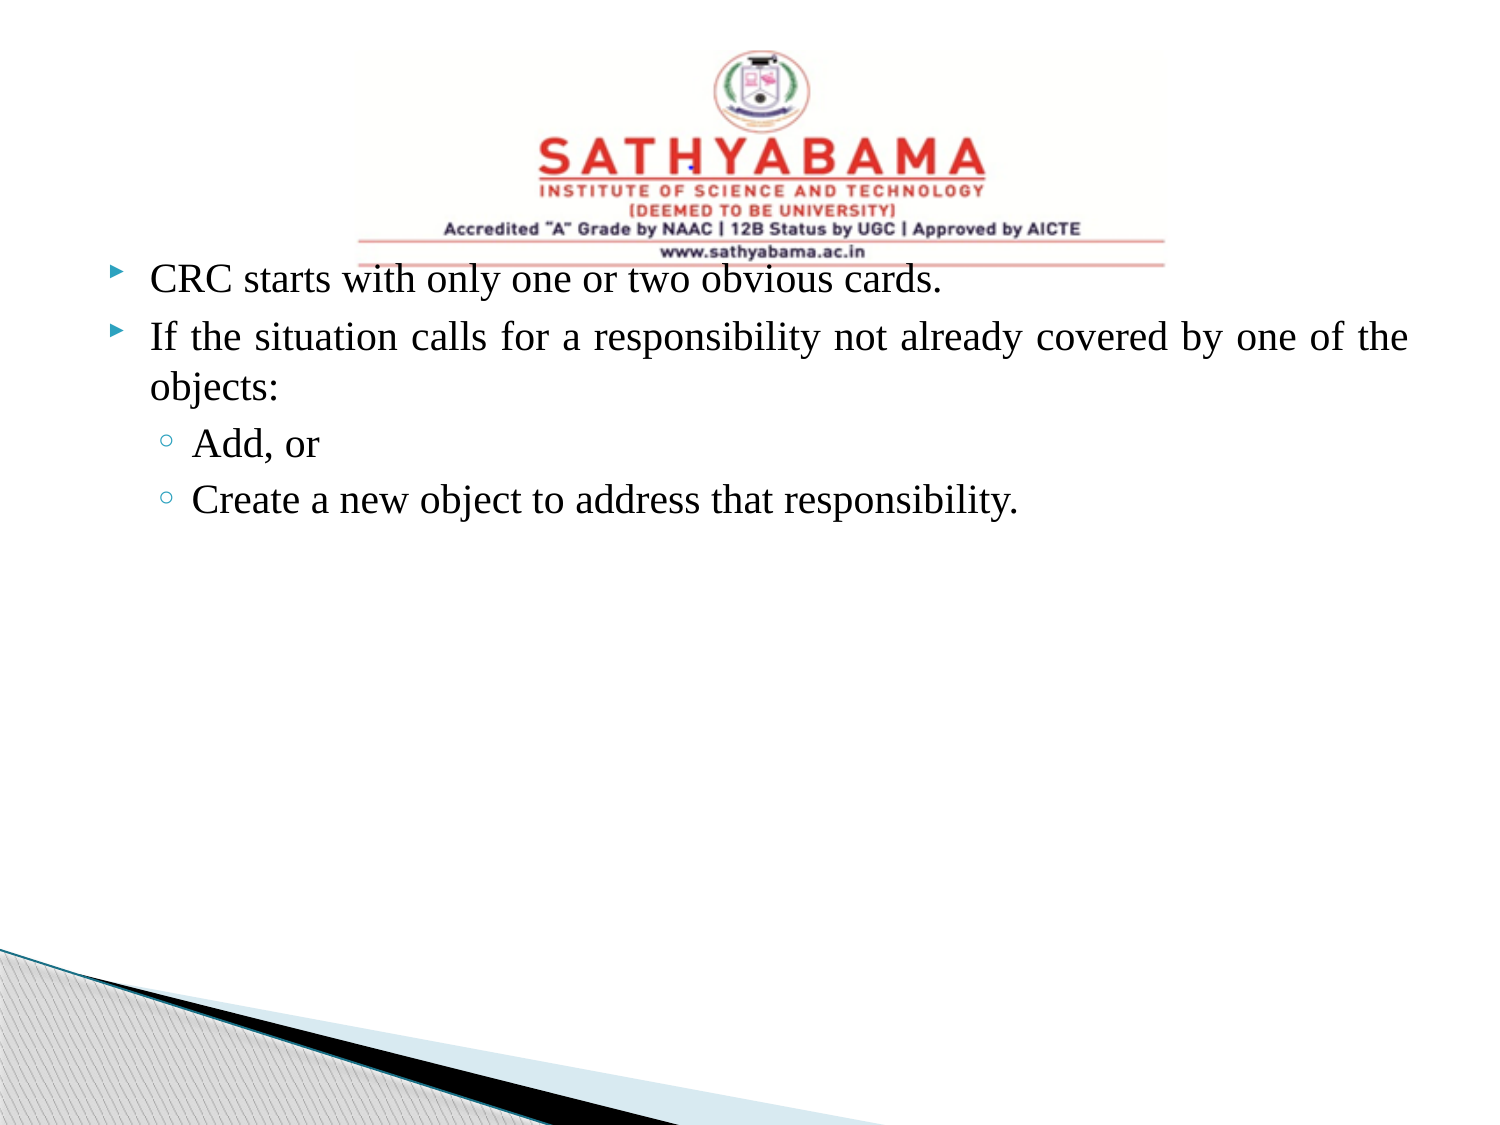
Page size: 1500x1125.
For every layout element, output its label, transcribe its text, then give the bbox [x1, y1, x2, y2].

picture [324, 50, 1213, 243]
list CRC starts with only one or two obvious cards. If the situation calls for a responsibility not already covered by one of the objects: Add, or Create a new object to address that responsibility. [75, 243, 1425, 986]
